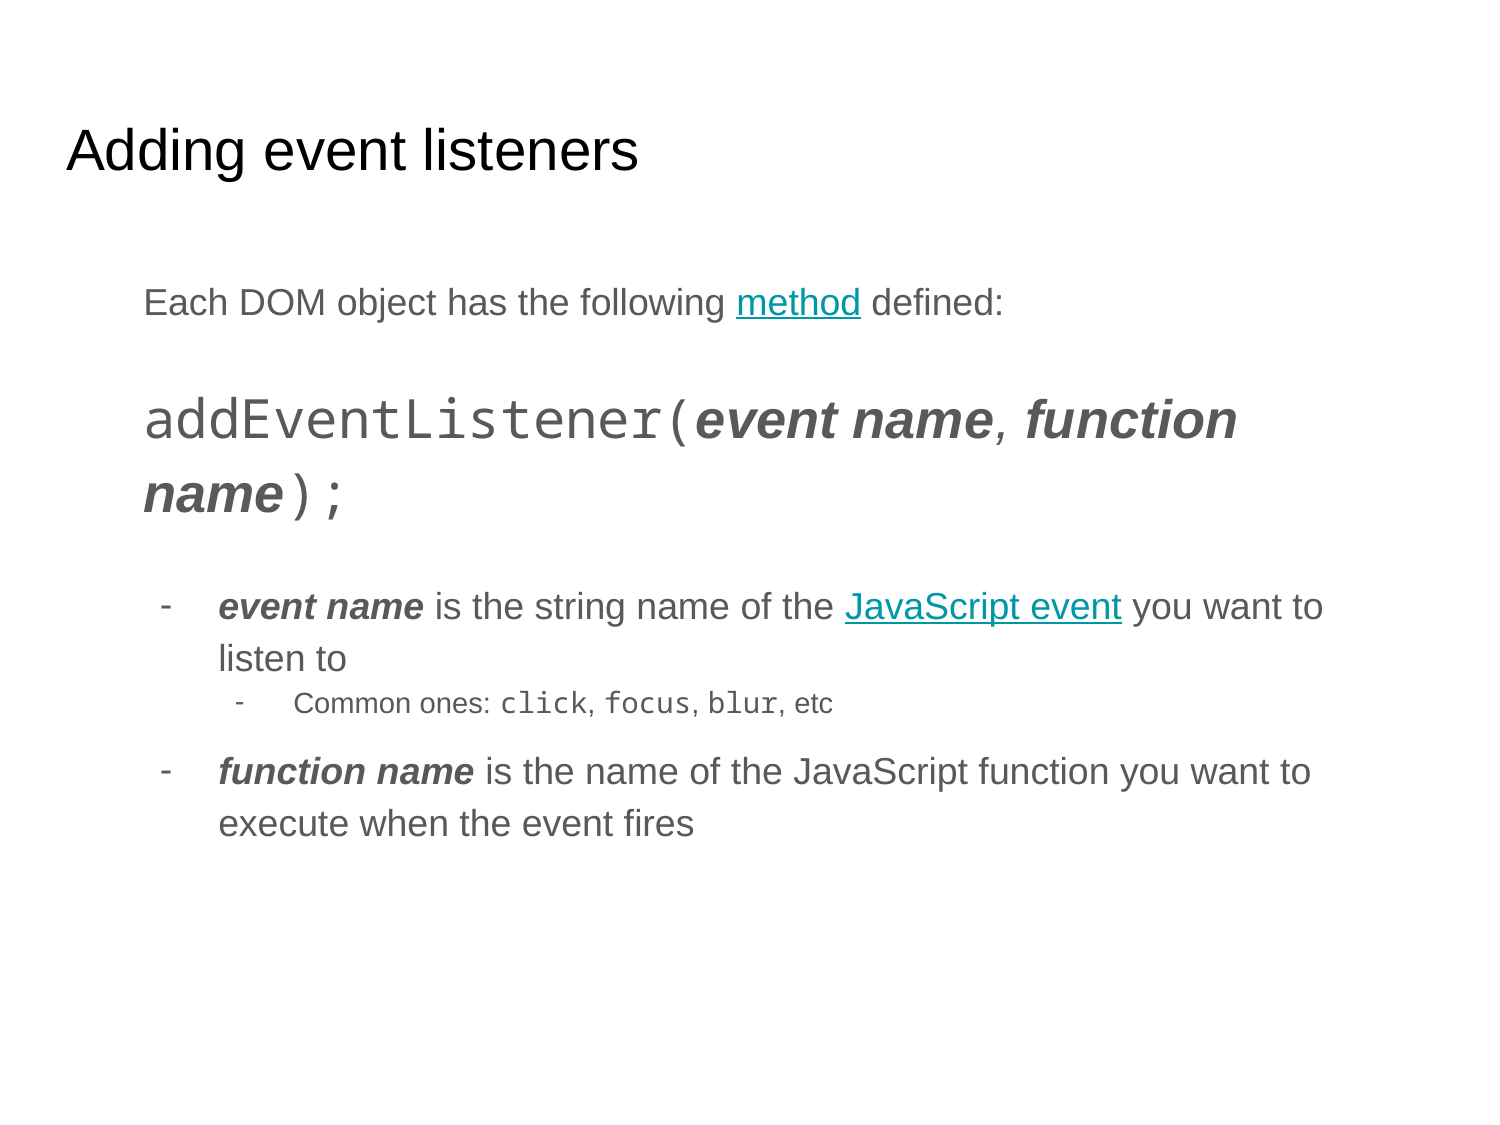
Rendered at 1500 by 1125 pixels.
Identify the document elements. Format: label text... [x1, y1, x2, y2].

title Adding event listeners [51, 97, 1449, 223]
list Each DOM object has the following method defined: addEventListener(event name, function name); event name is the string name of the JavaScript event you want to listen to Common ones: click, focus, blur, etc function name is the name of the JavaScript function you want to execute when the event fires [128, 255, 1372, 1017]
